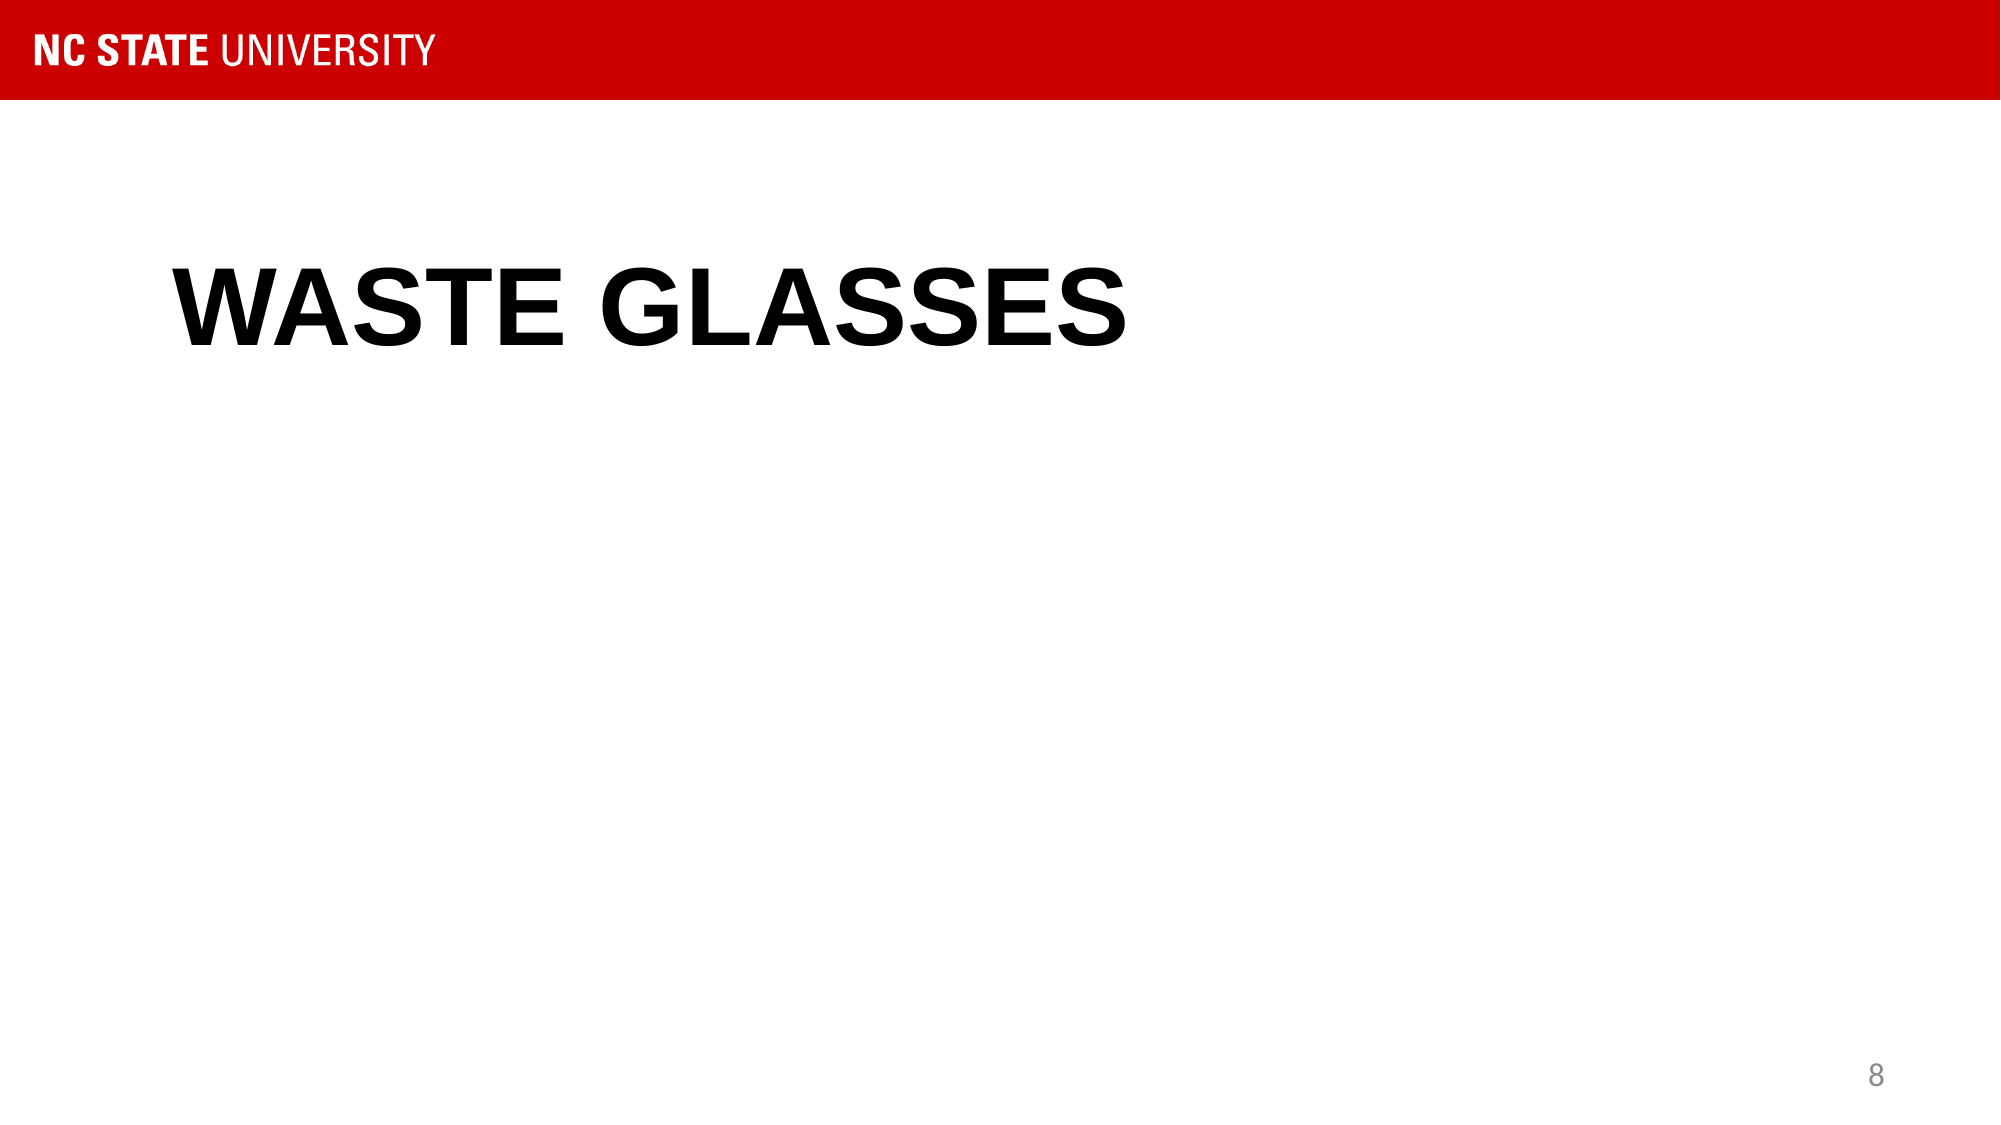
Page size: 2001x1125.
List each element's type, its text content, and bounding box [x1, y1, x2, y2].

slide_number 8 [1433, 1042, 1900, 1103]
picture [0, 0, 2001, 100]
title waste glasses [157, 226, 1858, 450]
